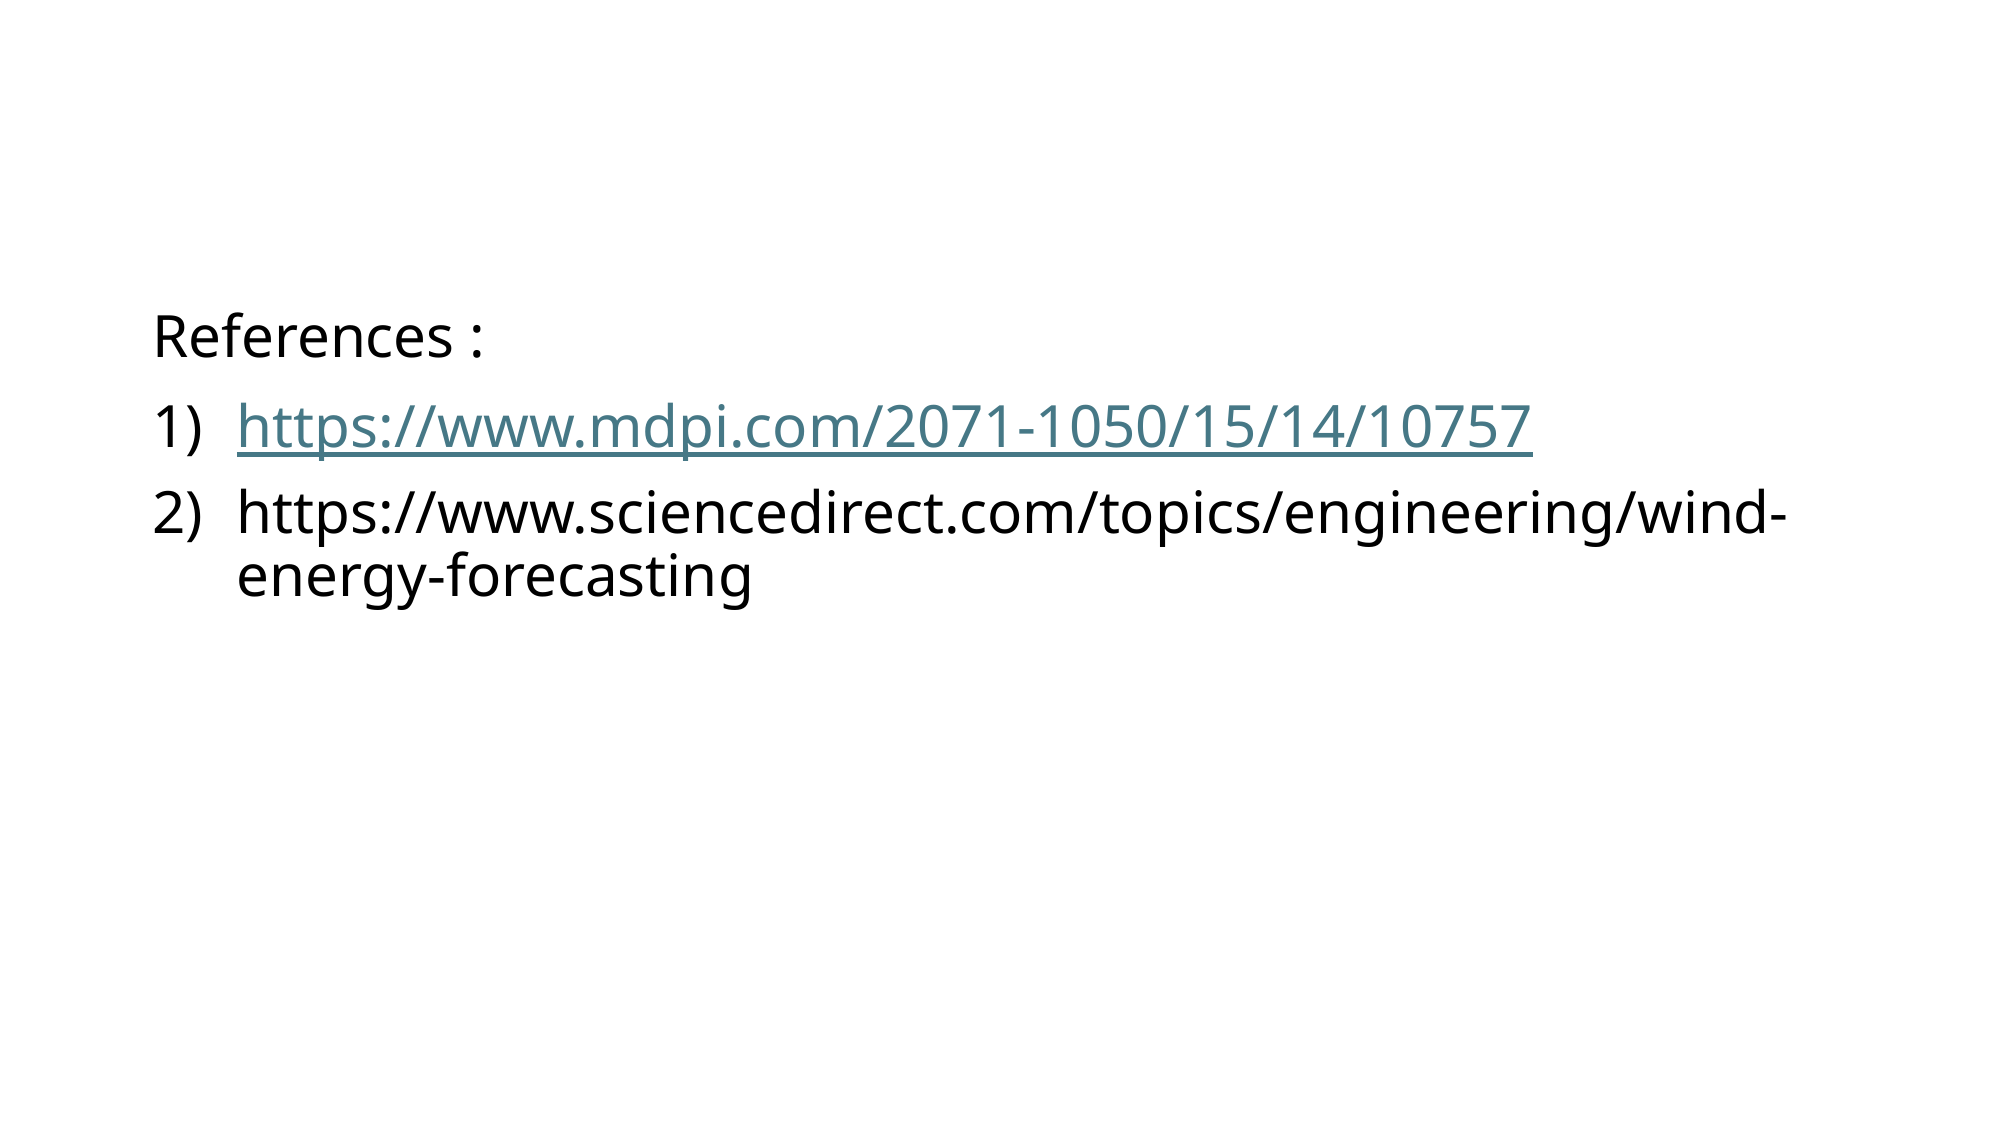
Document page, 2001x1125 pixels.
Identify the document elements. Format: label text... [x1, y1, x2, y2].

list References : https://www.mdpi.com/2071-1050/15/14/10757 https://www.sciencedirect.com/topics/engineering/wind-energy-forecasting [137, 299, 1863, 1014]
